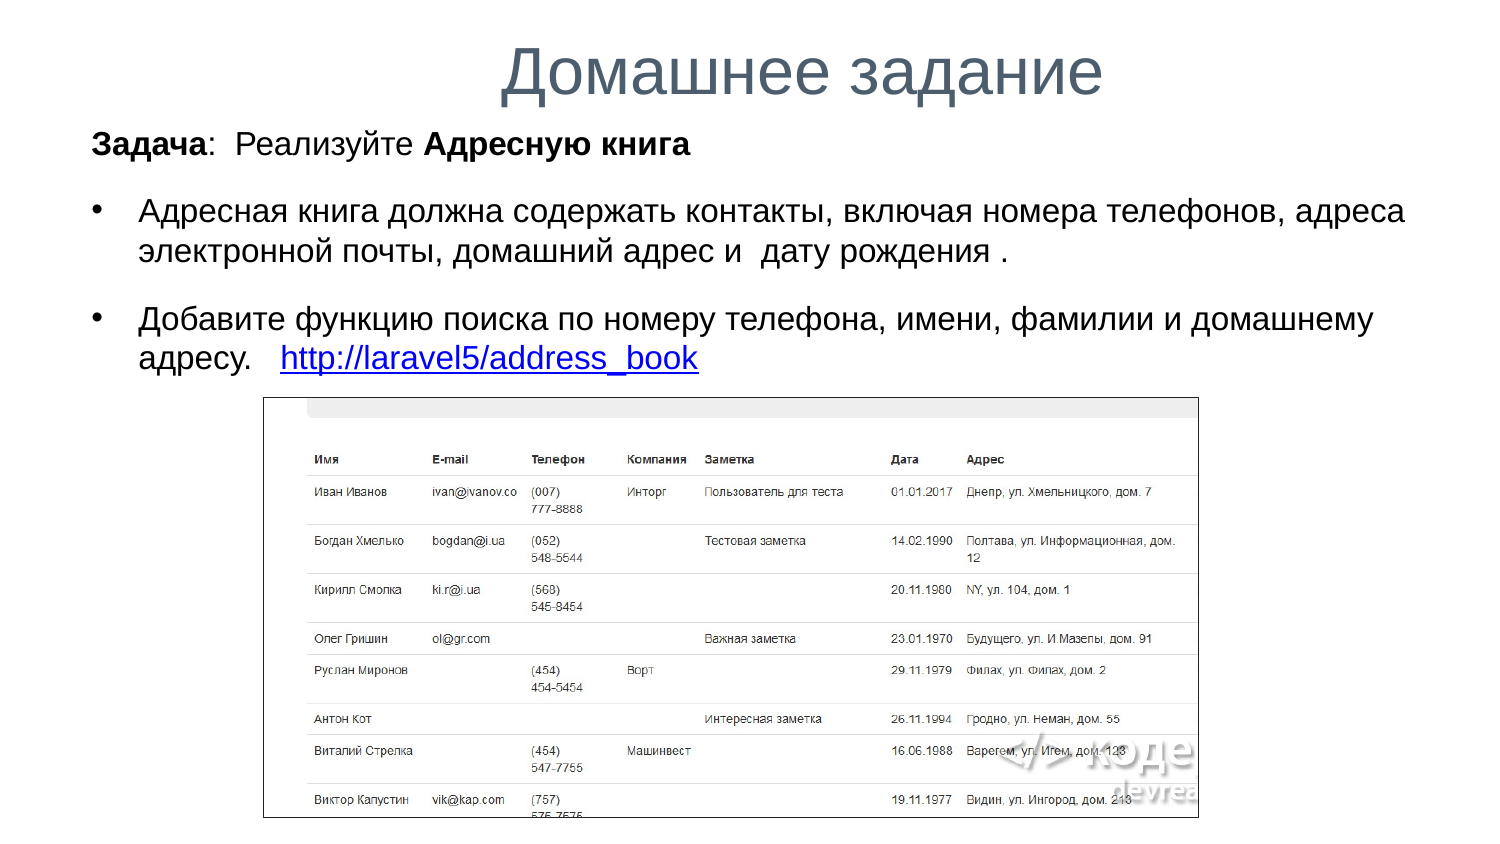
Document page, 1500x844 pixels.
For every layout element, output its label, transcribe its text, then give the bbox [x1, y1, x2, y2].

text_box Задача: Реализуйте Адресную книга Адресная книга должна содержать контакты, включая номера телефонов, адреса электронной почты, домашний адрес и дату рождения . Добавите функцию поиска по номеру телефона, имени, фамилии и домашнему адресу. http://laravel5/address_book [76, 114, 1471, 424]
picture [264, 397, 1198, 818]
text_box Домашнее задание [407, 32, 1199, 103]
